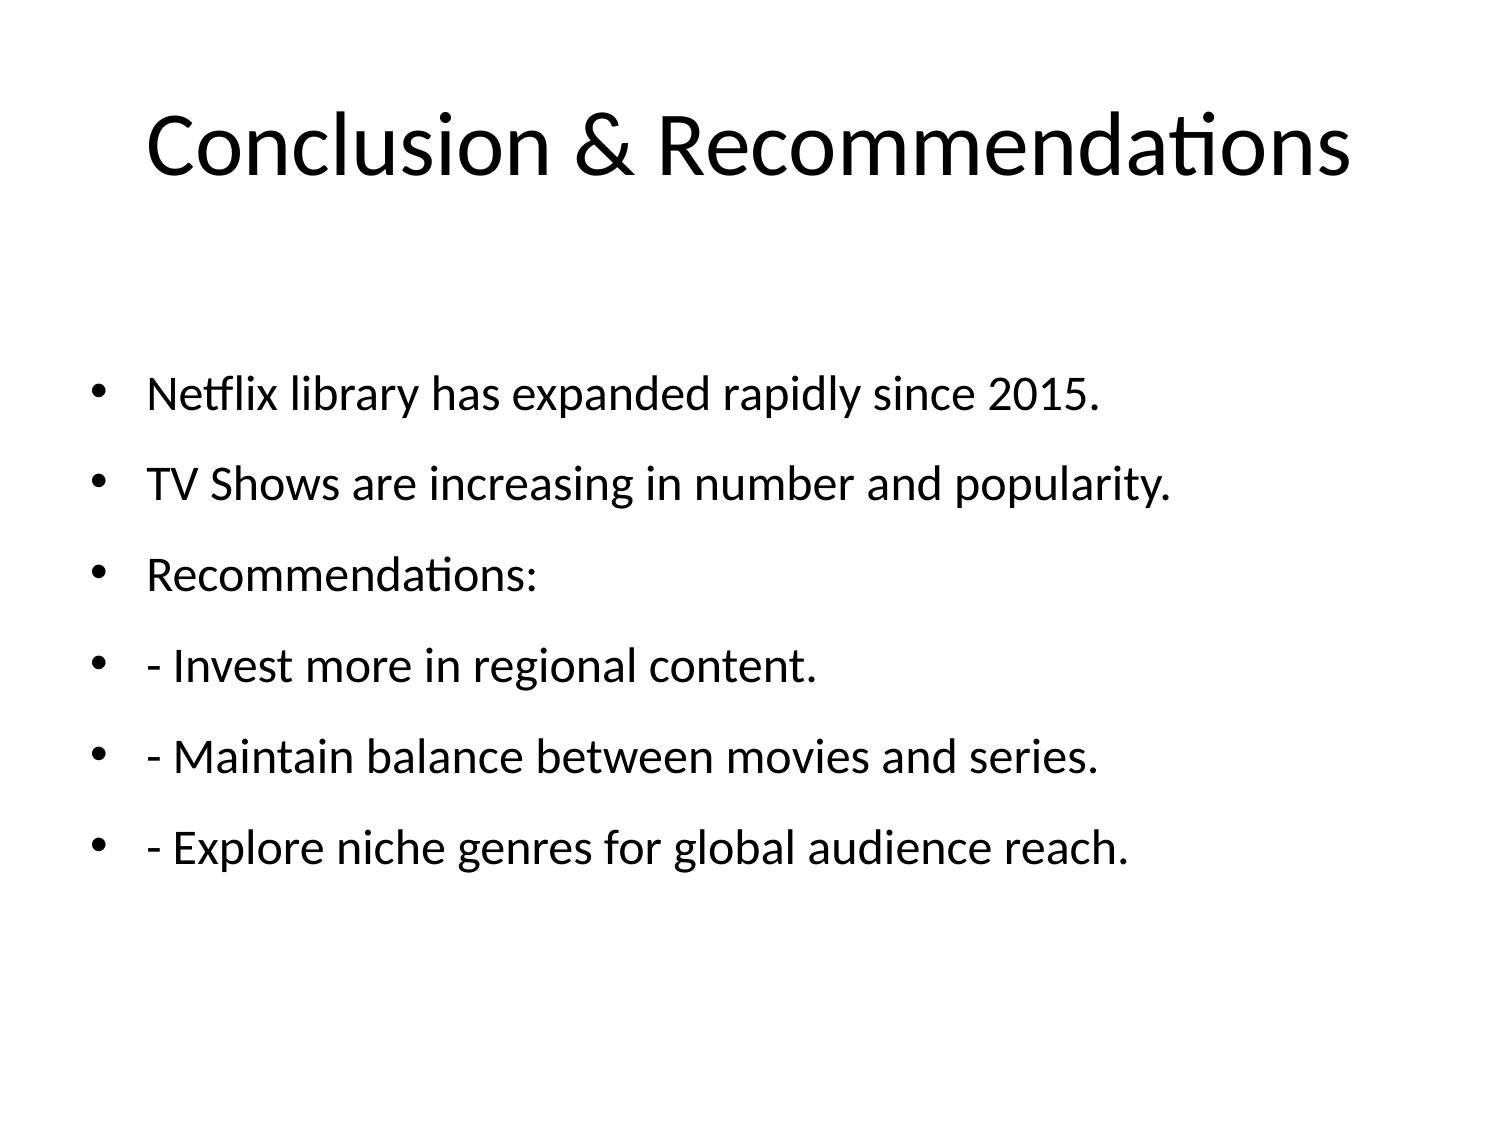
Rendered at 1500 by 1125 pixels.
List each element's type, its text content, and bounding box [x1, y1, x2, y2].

title Conclusion & Recommendations [75, 45, 1425, 233]
list Netflix library has expanded rapidly since 2015. TV Shows are increasing in number and popularity. Recommendations: - Invest more in regional content. - Maintain balance between movies and series. - Explore niche genres for global audience reach. [75, 262, 1425, 1005]
